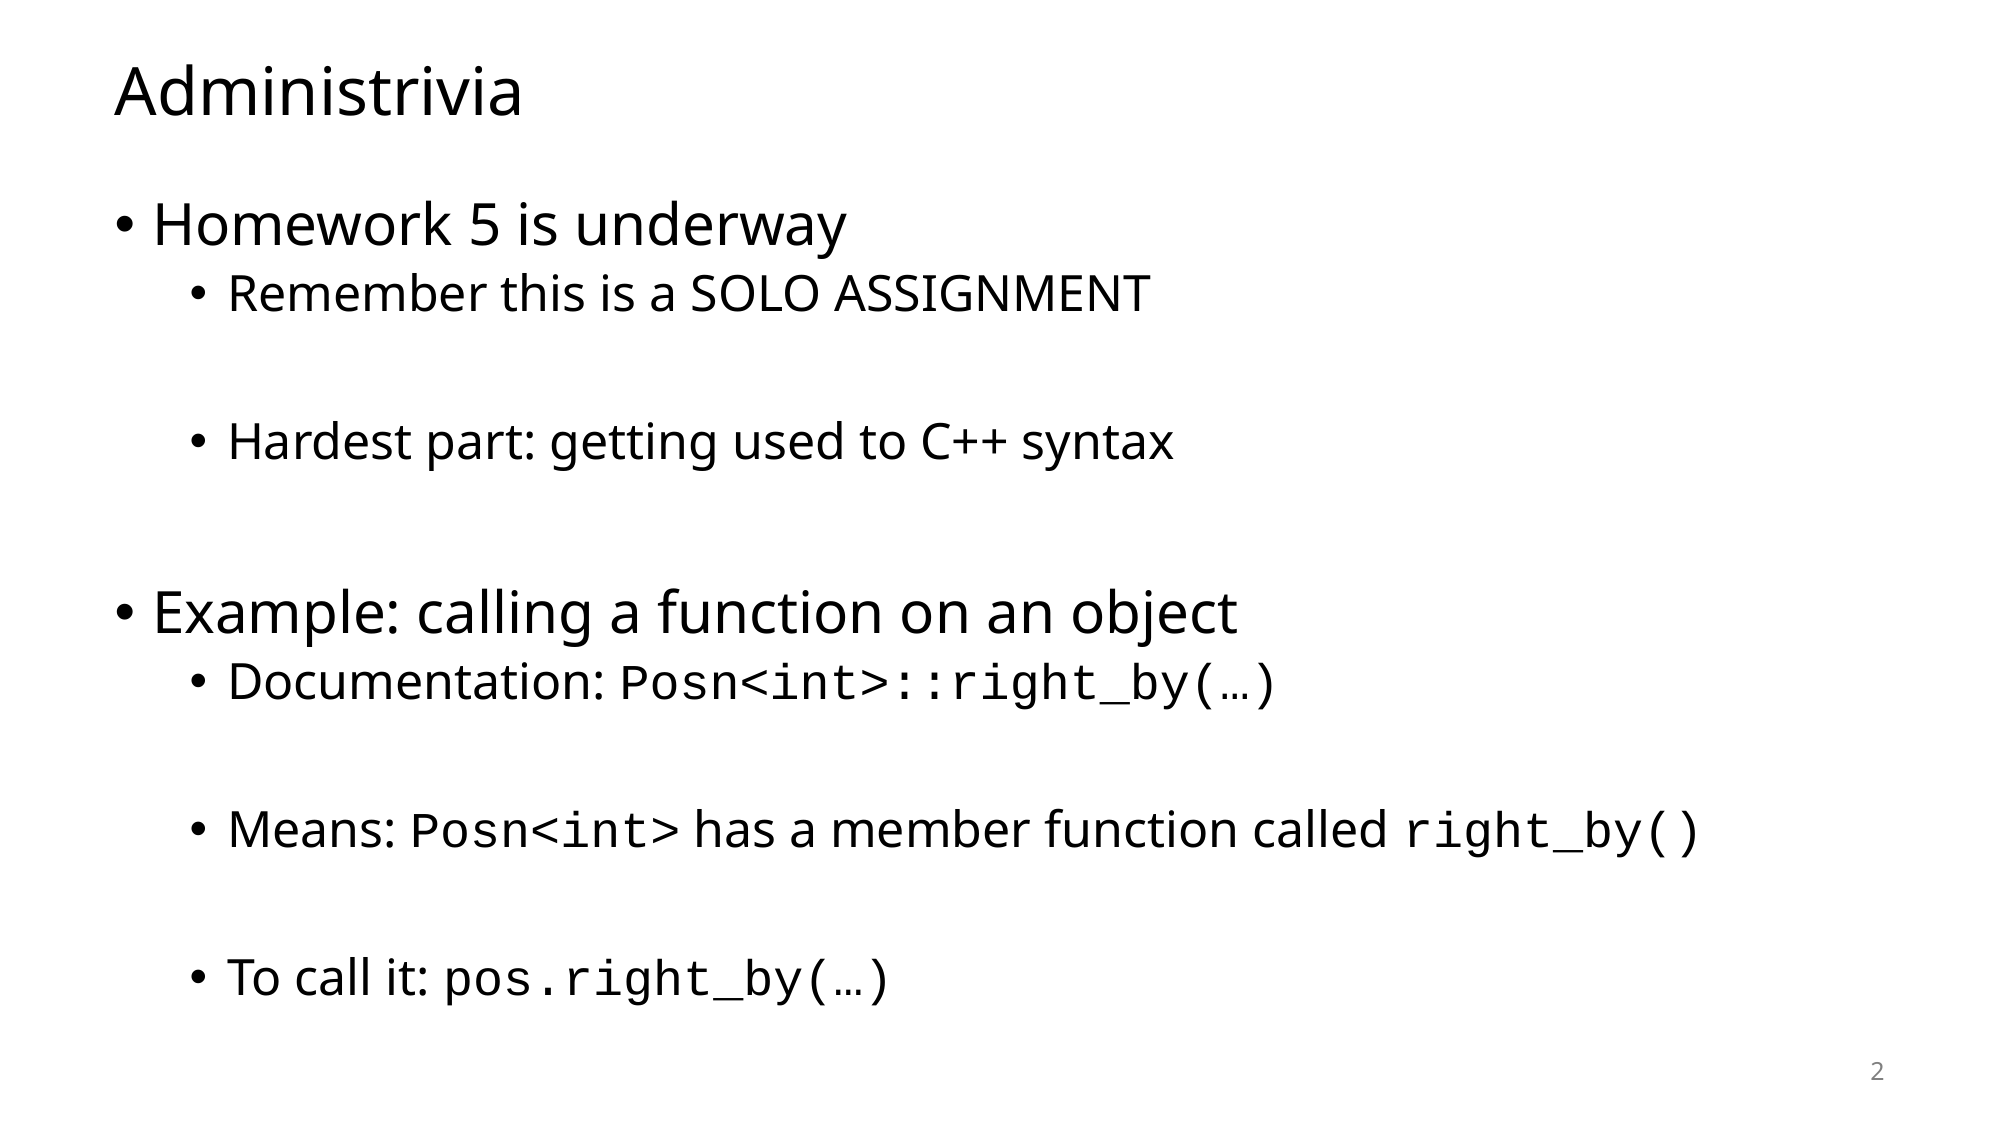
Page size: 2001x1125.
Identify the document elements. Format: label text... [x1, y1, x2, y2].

slide_number 2 [1749, 1042, 1900, 1103]
list Homework 5 is underway Remember this is a SOLO ASSIGNMENT Hardest part: getting used to C++ syntax Example: calling a function on an object Documentation: Posn<int>::right_by(…) Means: Posn<int> has a member function called right_by() To call it: pos.right_by(…) [99, 187, 1900, 1013]
title Administrivia [99, 37, 1900, 150]
